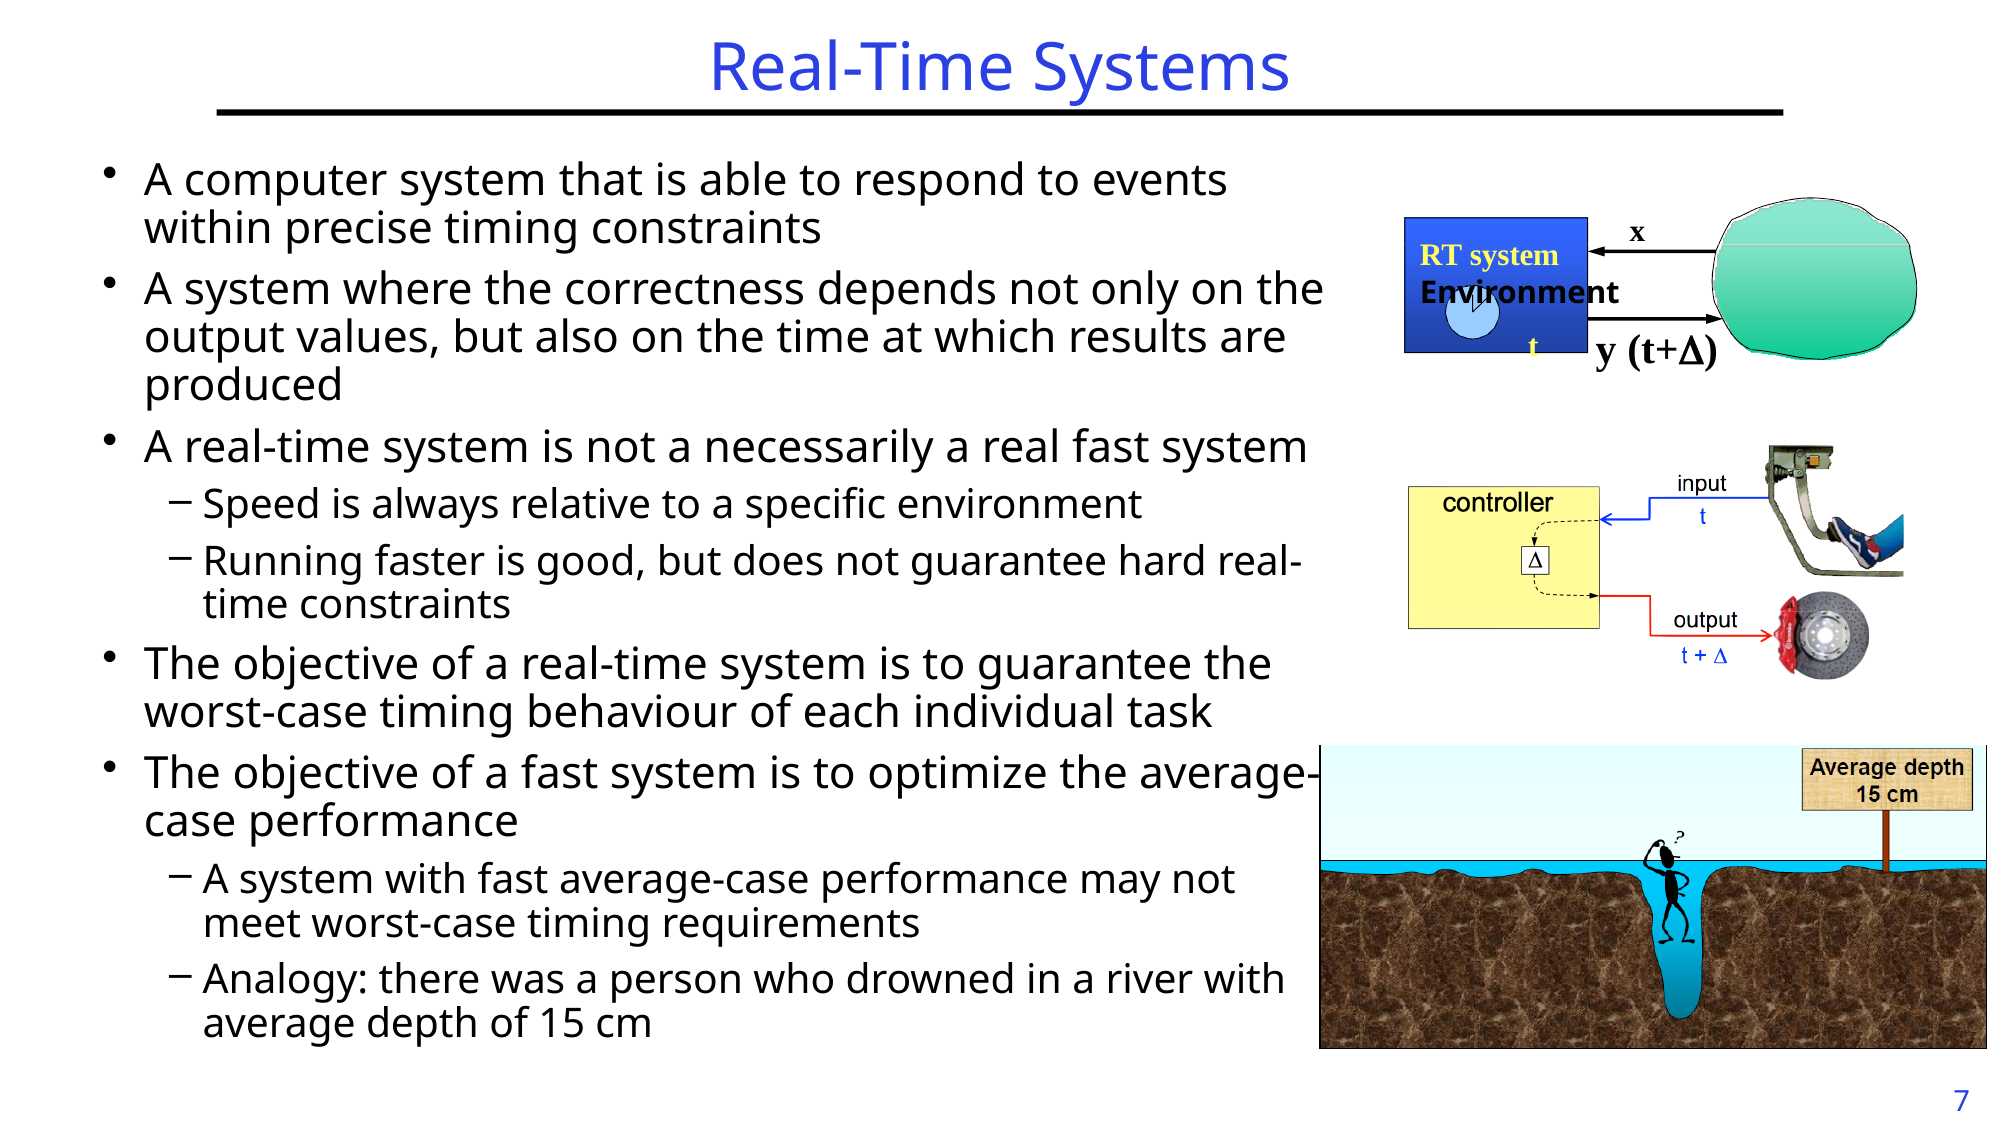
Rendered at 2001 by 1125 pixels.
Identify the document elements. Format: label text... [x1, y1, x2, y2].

picture [1408, 445, 1905, 680]
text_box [1404, 197, 1910, 243]
title Real-Time Systems [216, 24, 1784, 113]
picture [1319, 745, 1987, 1049]
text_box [1399, 244, 1924, 367]
list A computer system that is able to respond to events within precise timing constraints A system where the correctness depends not only on the output values, but also on the time at which results are produced A real-time system is not a necessarily a real fast system Speed is always relative to a specific environment Running faster is good, but does not guarantee hard real-time constraints The objective of a real-time system is to guarantee the worst-case timing behaviour of each individual task The objective of a fast system is to optimize the average-case performance A system with fast average-case performance may not meet worst-case timing requirements Analogy: there was a person who drowned in a river with average depth of 15 cm [87, 149, 1345, 1100]
